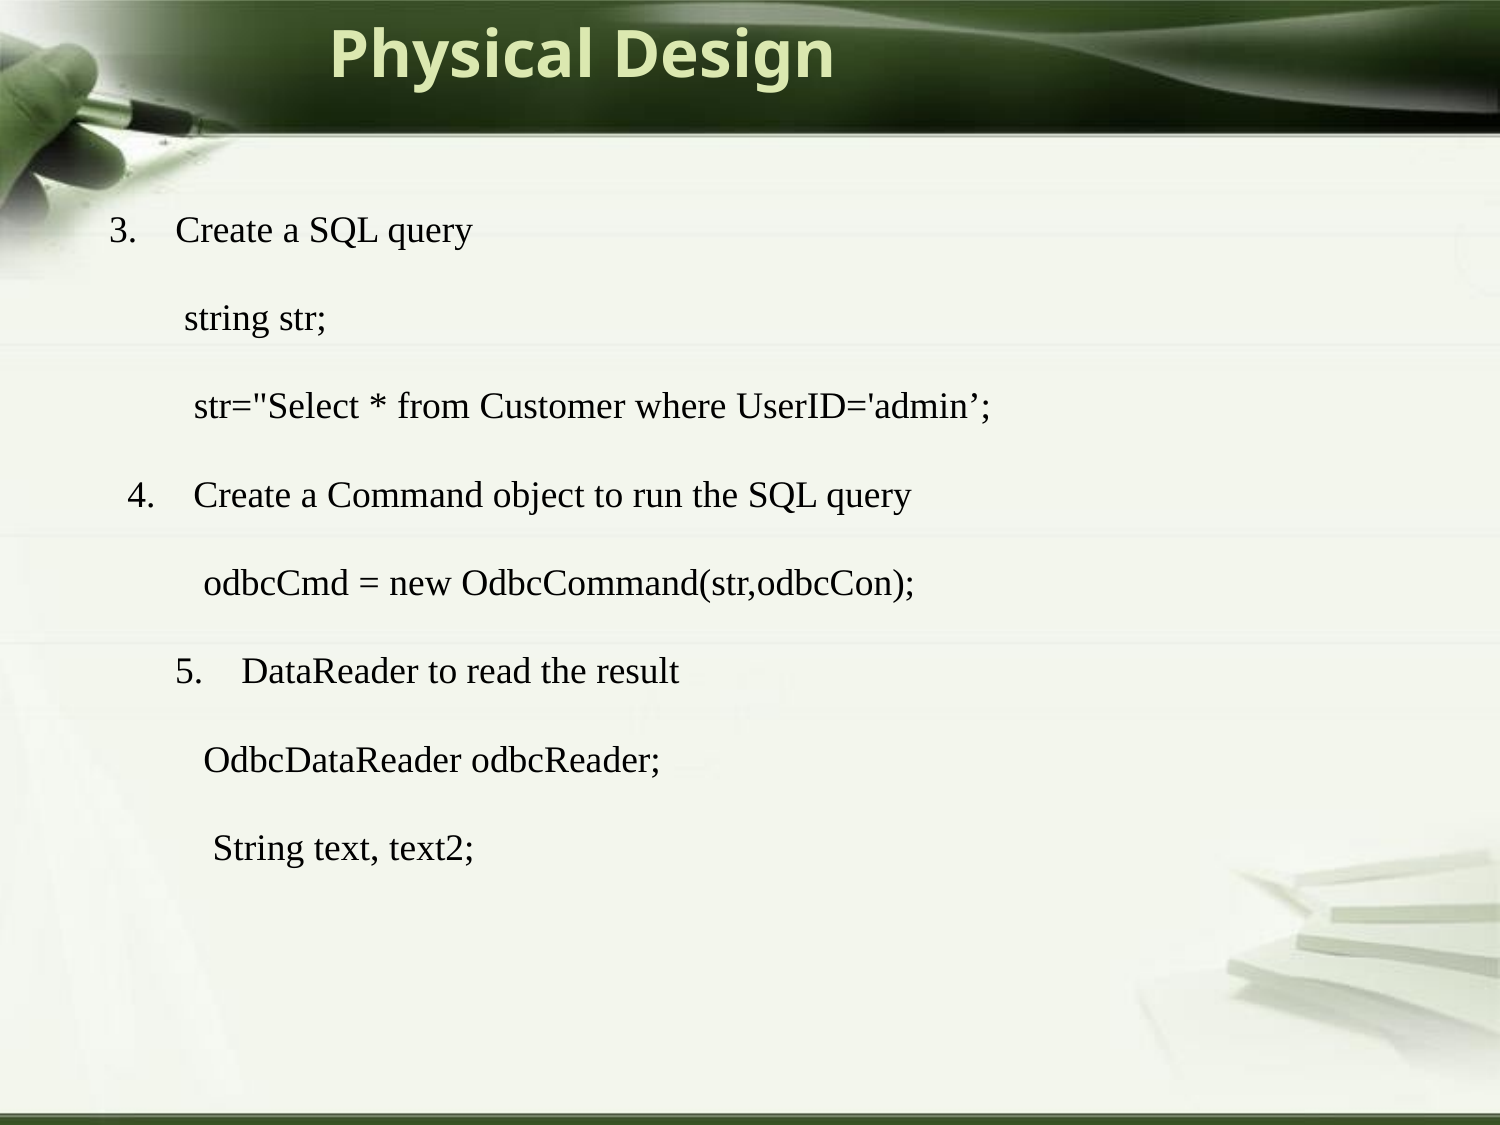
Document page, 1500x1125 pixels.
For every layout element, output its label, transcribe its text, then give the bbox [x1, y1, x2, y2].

text_box 3. Create a SQL query string str; str="Select * from Customer where UserID='admin’; 4. Create a Command object to run the SQL query odbcCmd = new OdbcCommand(str,odbcCon); 5. DataReader to read the result OdbcDataReader odbcReader; String text, text2; [37, 174, 1438, 1045]
title Physical Design [124, 12, 1376, 92]
picture [0, 0, 1500, 1125]
